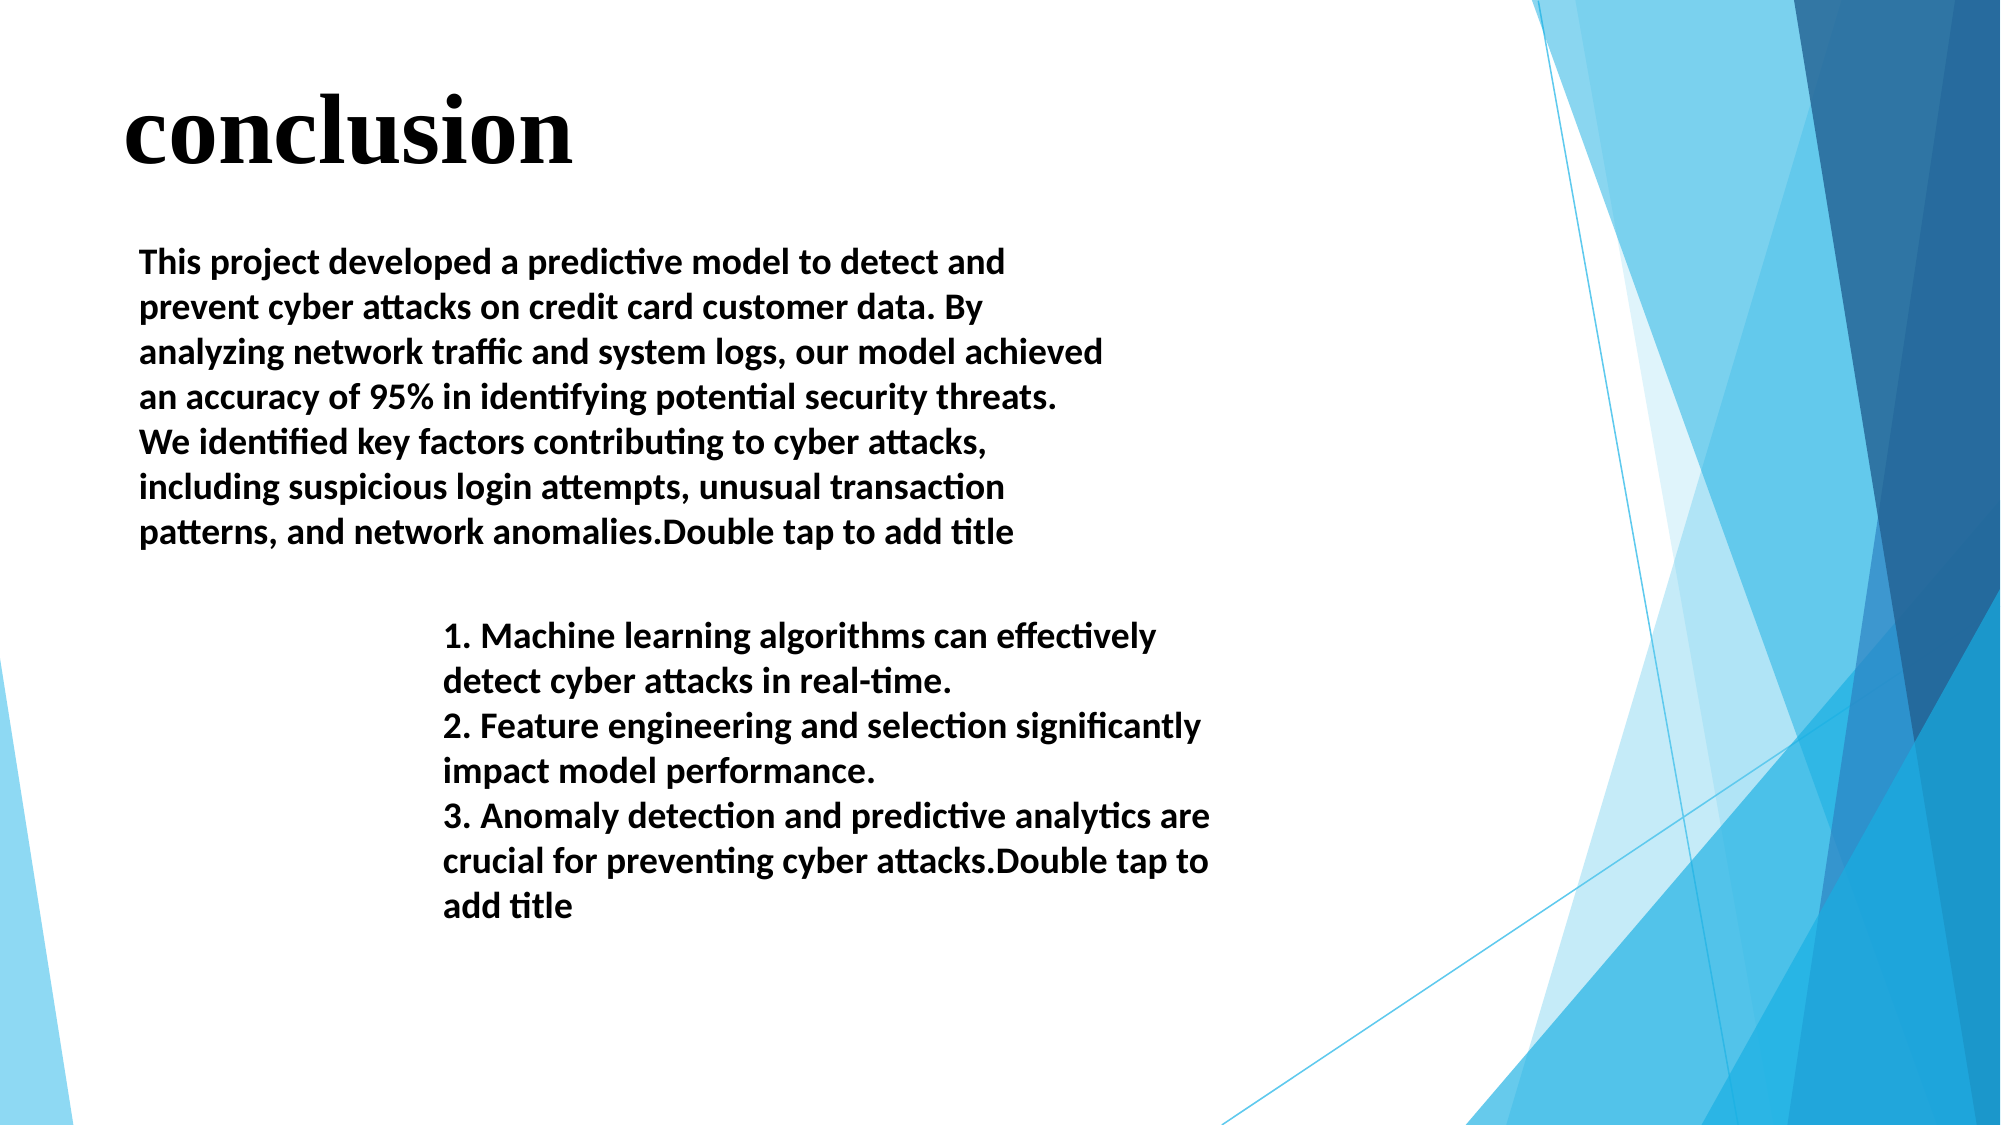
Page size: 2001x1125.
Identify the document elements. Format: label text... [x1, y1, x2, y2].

text_box This project developed a predictive model to detect and prevent cyber attacks on credit card customer data. By analyzing network traffic and system logs, our model achieved an accuracy of 95% in identifying potential security threats. We identified key factors contributing to cyber attacks, including suspicious login attempts, unusual transaction patterns, and network anomalies.Double tap to add title [123, 229, 1125, 559]
text_box 1. Machine learning algorithms can effectively detect cyber attacks in real-time. 2. Feature engineering and selection significantly impact model performance. 3. Anomaly detection and predictive analytics are crucial for preventing cyber attacks.Double tap to add title [428, 604, 1260, 934]
title conclusion [123, 63, 1877, 188]
